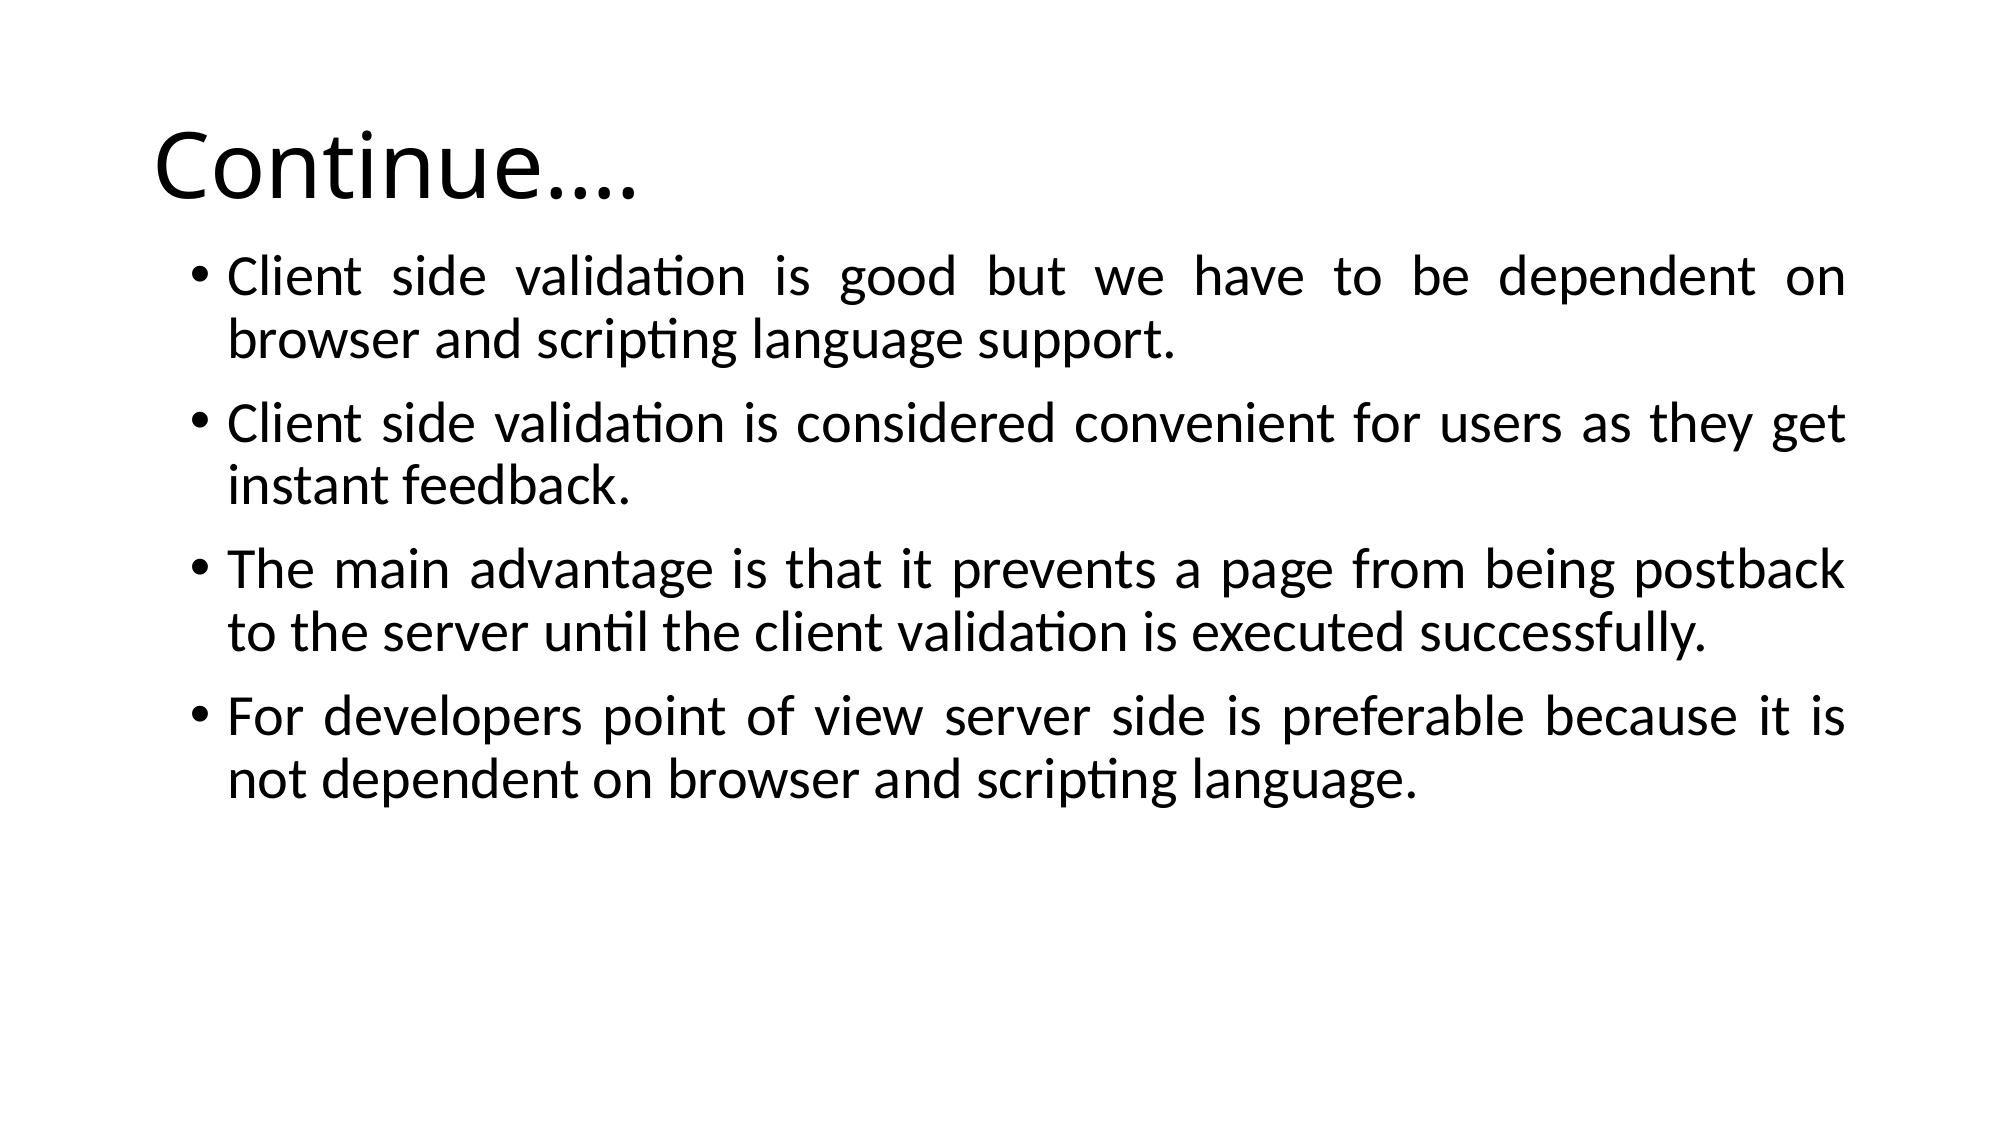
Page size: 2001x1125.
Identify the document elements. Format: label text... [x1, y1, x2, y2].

list Client side validation is good but we have to be dependent on browser and scripting language support. Client side validation is considered convenient for users as they get instant feedback. The main advantage is that it prevents a page from being postback to the server until the client validation is executed successfully. For developers point of view server side is preferable because it is not dependent on browser and scripting language. [137, 237, 1863, 1014]
title Continue…. [137, 59, 1863, 237]
